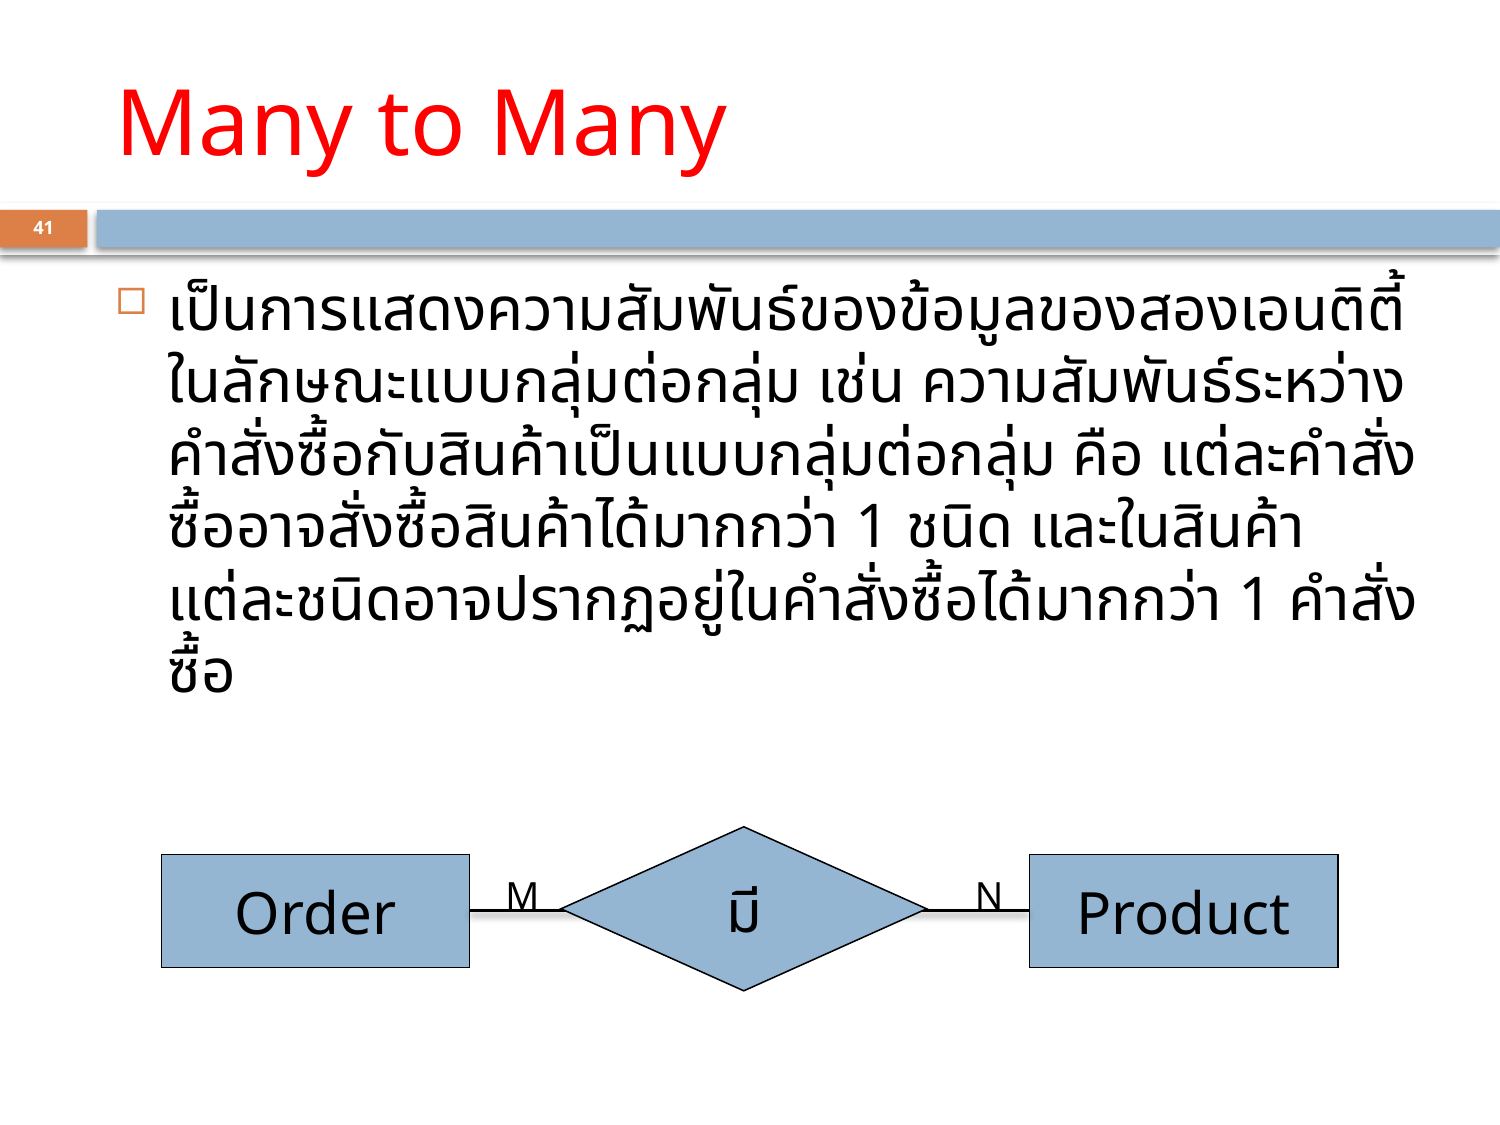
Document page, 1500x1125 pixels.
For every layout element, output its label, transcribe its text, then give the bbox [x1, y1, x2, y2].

slide_number 41 [0, 208, 88, 249]
title Many to Many [100, 37, 1439, 201]
text_box Product [1029, 854, 1338, 968]
text_box มี [588, 921, 900, 991]
text_box N [960, 864, 1019, 908]
list เป็นการแสดงความสัมพันธ์ของข้อมูลของสองเอนติตี้ในลักษณะแบบกลุ่มต่อกลุ่ม เช่น ความสัมพันธ์ระหว่างคำสั่งซื้อกับสินค้าเป็นแบบกลุ่มต่อกลุ่ม คือ แต่ละคำสั่งซื้ออาจสั่งซื้อสินค้าได้มากกว่า 1 ชนิด และในสินค้าแต่ละชนิดอาจปรากฏอยู่ในคำสั่งซื้อได้มากกว่า 1 คำสั่งซื้อ [100, 262, 1439, 1001]
text_box มี [560, 826, 927, 910]
text_box M [490, 864, 555, 908]
text_box Order [161, 854, 470, 968]
